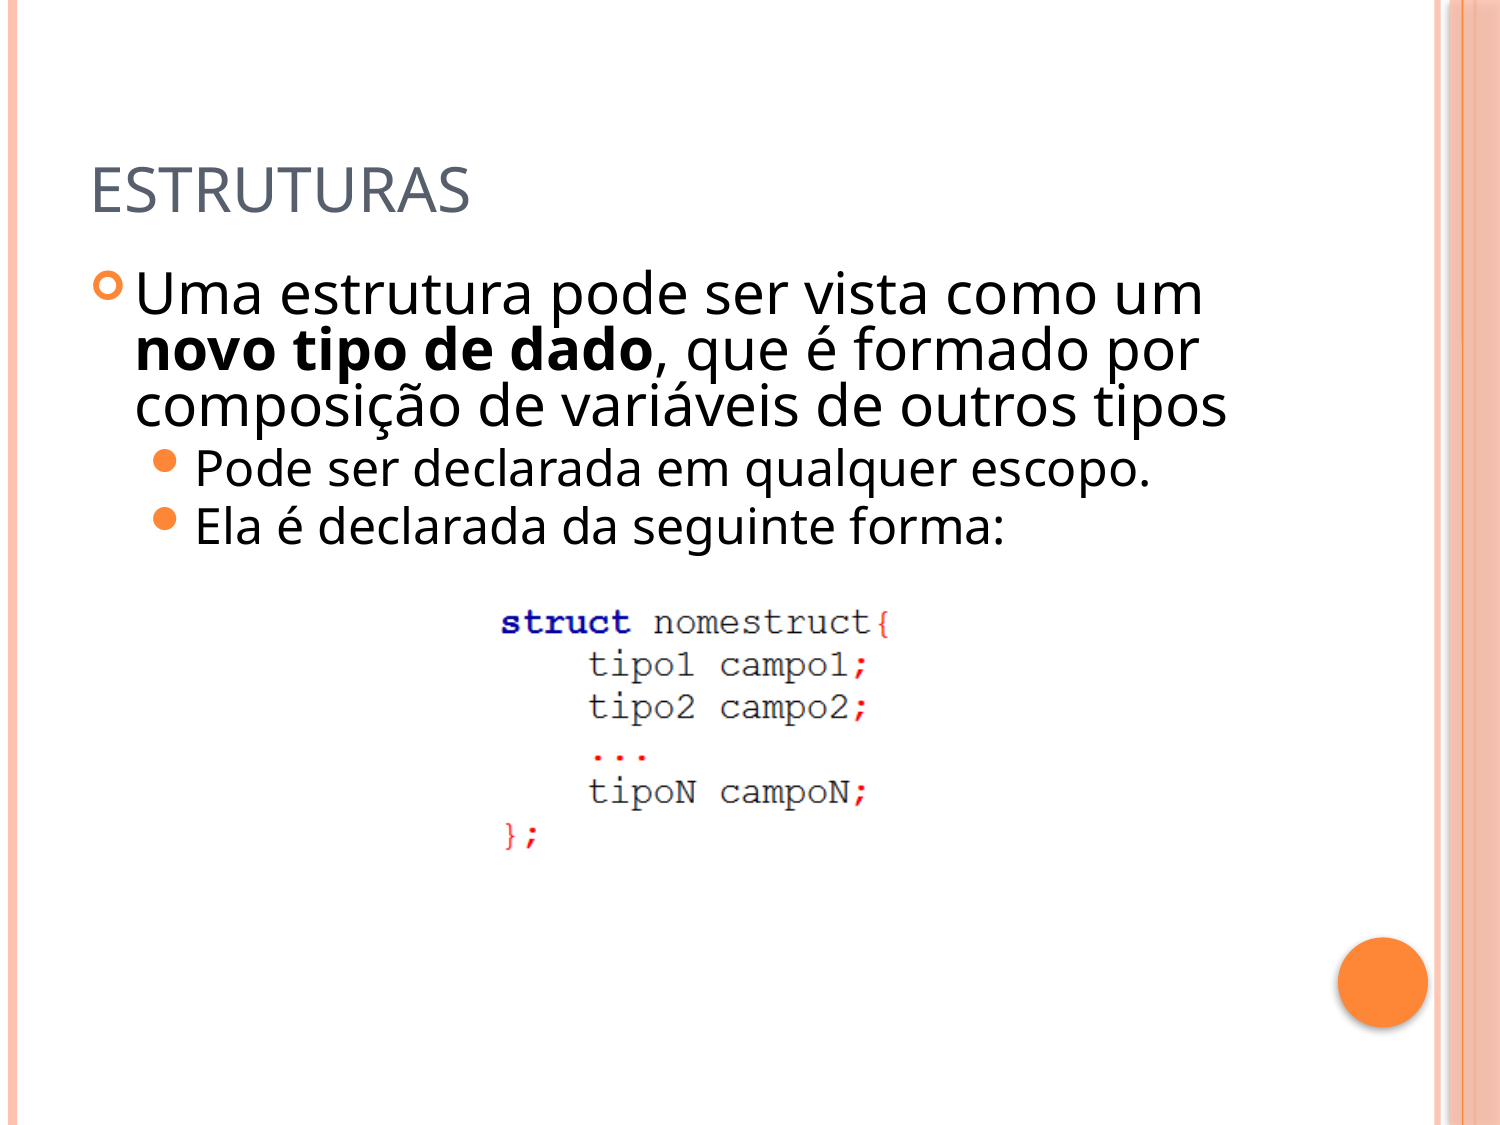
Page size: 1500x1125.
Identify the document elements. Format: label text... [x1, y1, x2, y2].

list Uma estrutura pode ser vista como um novo tipo de dado, que é formado por composição de variáveis de outros tipos Pode ser declarada em qualquer escopo. Ela é declarada da seguinte forma: [75, 262, 1300, 1062]
title Estruturas [75, 45, 1300, 233]
picture [499, 599, 910, 859]
